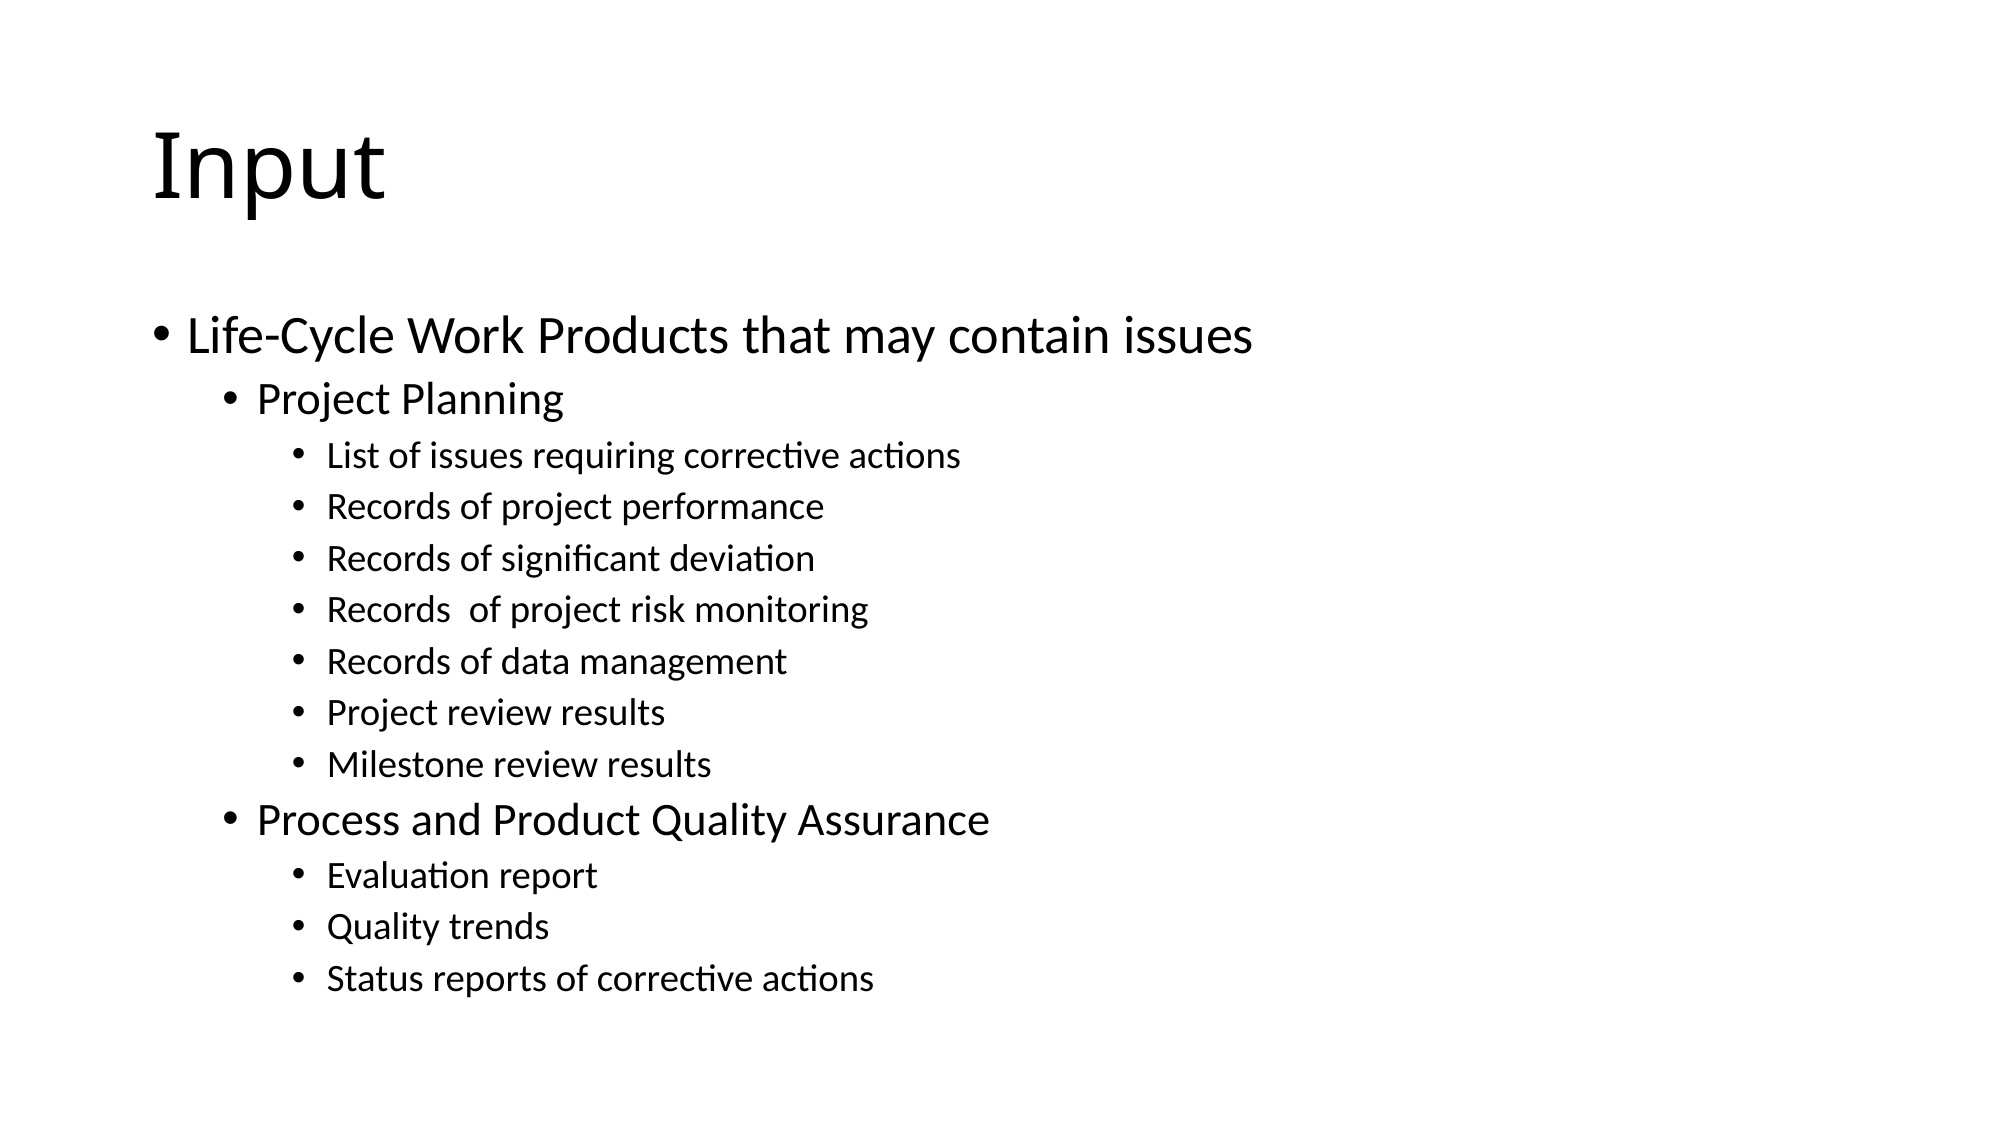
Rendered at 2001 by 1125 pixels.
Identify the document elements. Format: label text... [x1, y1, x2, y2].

list Life-Cycle Work Products that may contain issues Project Planning List of issues requiring corrective actions Records of project performance Records of significant deviation Records of project risk monitoring Records of data management Project review results Milestone review results Process and Product Quality Assurance Evaluation report Quality trends Status reports of corrective actions [137, 299, 1863, 1014]
title Input [137, 59, 1863, 278]
